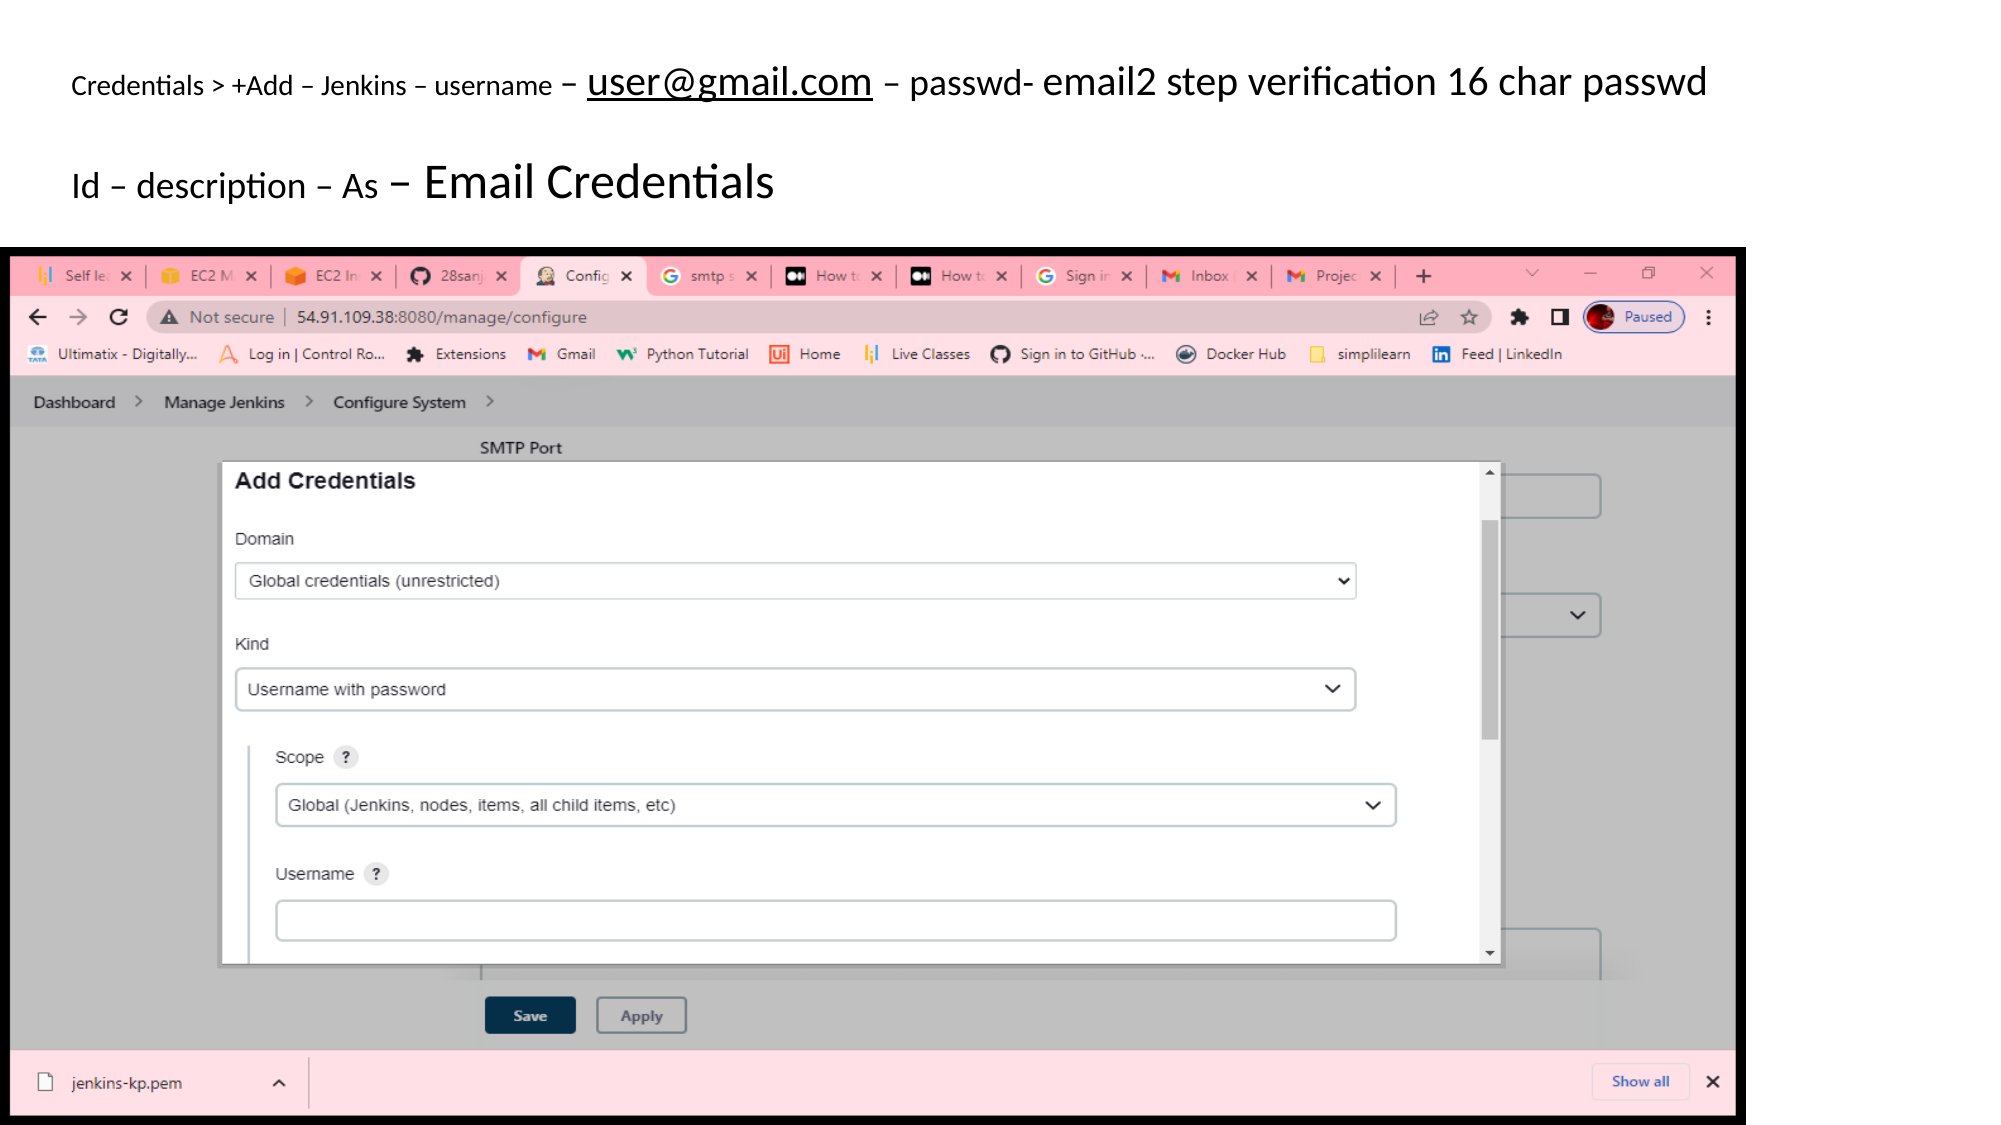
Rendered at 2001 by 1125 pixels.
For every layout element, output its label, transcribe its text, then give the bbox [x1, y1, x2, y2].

text_box Credentials > +Add – Jenkins – username – user@gmail.com – passwd- email2 step verification 16 char passwd Id – description – As – Email Credentials [56, 45, 1802, 216]
picture [0, 247, 1746, 1125]
